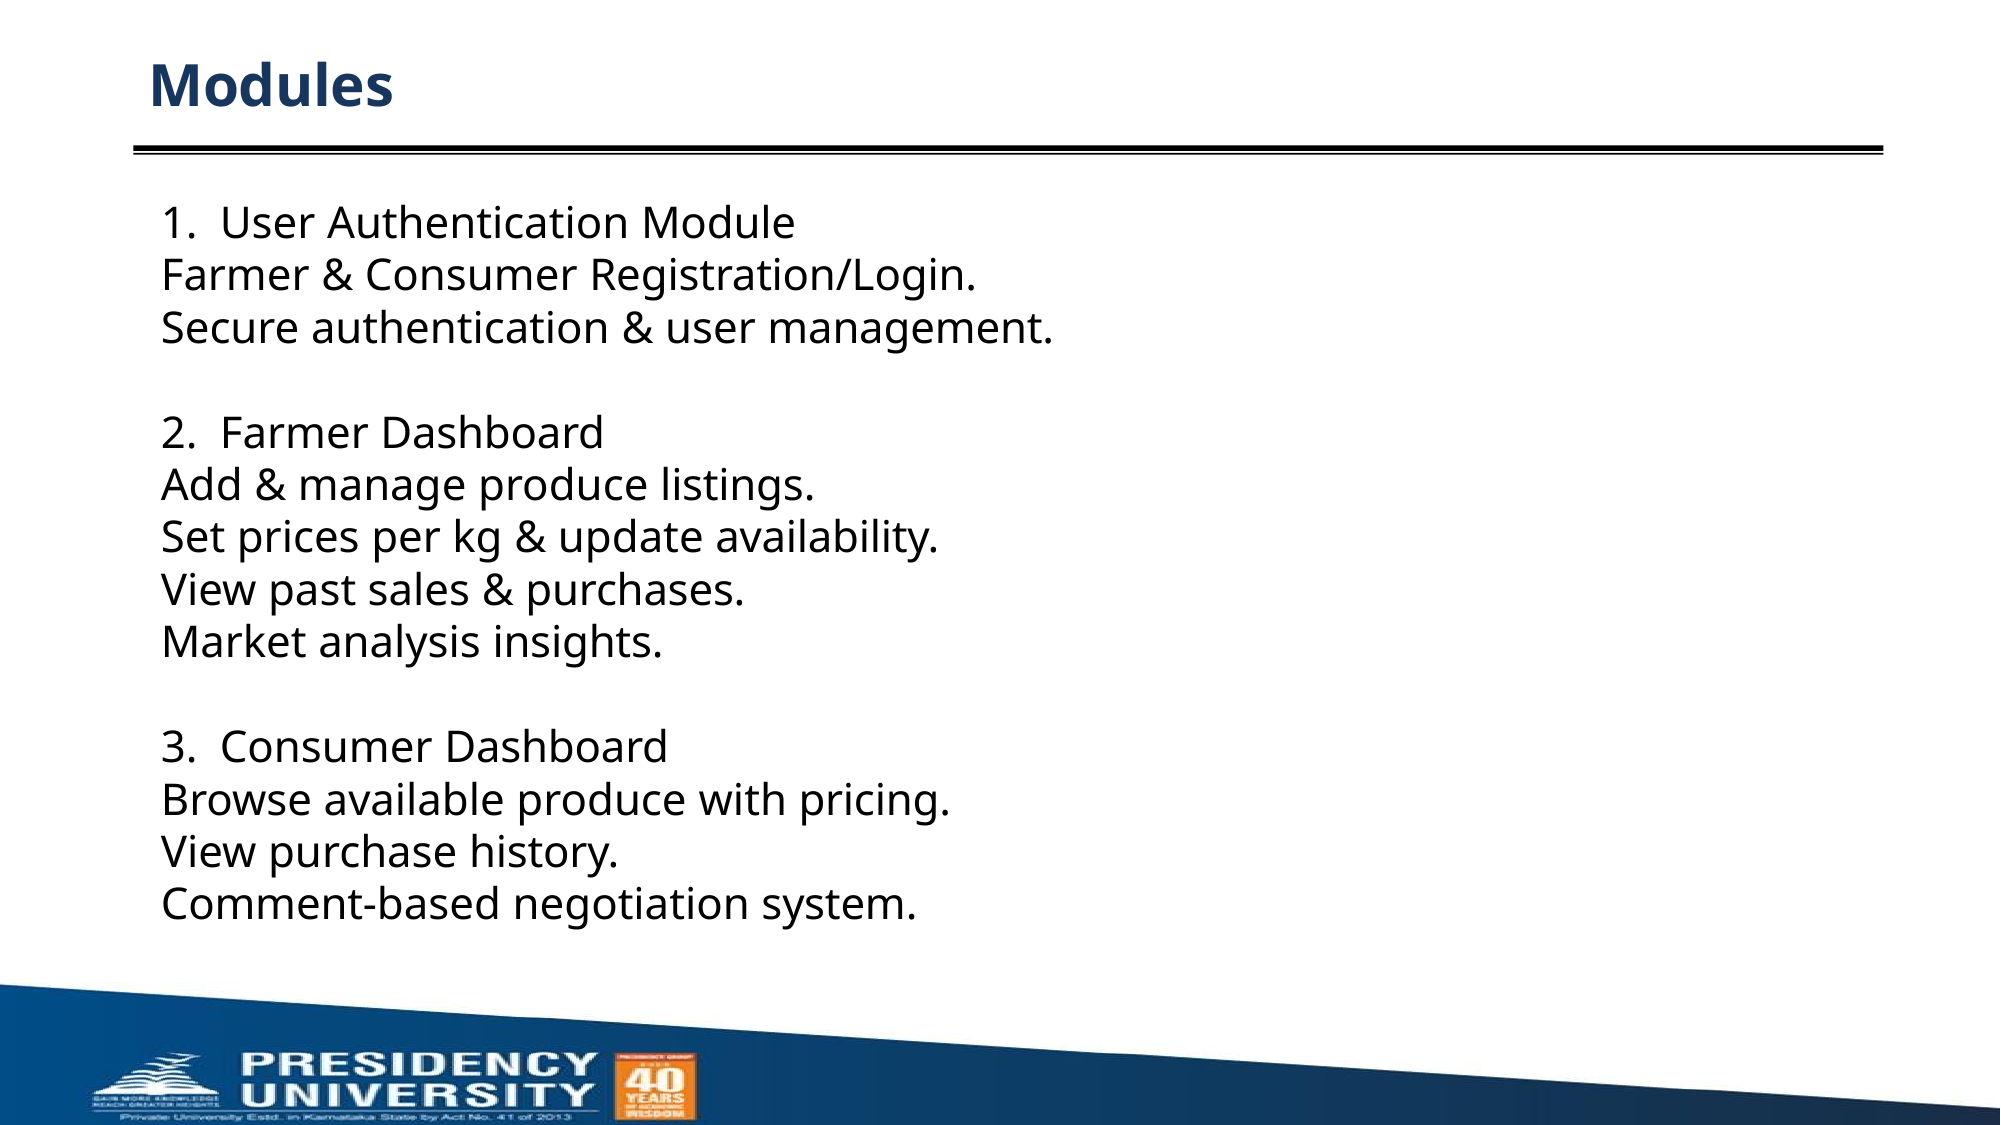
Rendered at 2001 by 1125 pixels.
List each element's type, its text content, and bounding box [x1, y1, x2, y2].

text_box User Authentication Module Farmer & Consumer Registration/Login. Secure authentication & user management. Farmer Dashboard Add & manage produce listings. Set prices per kg & update availability. View past sales & purchases. Market analysis insights. Consumer Dashboard Browse available produce with pricing. View purchase history. Comment-based negotiation system. [158, 192, 1123, 929]
picture [0, 982, 2000, 1125]
title Modules [146, 46, 1168, 237]
